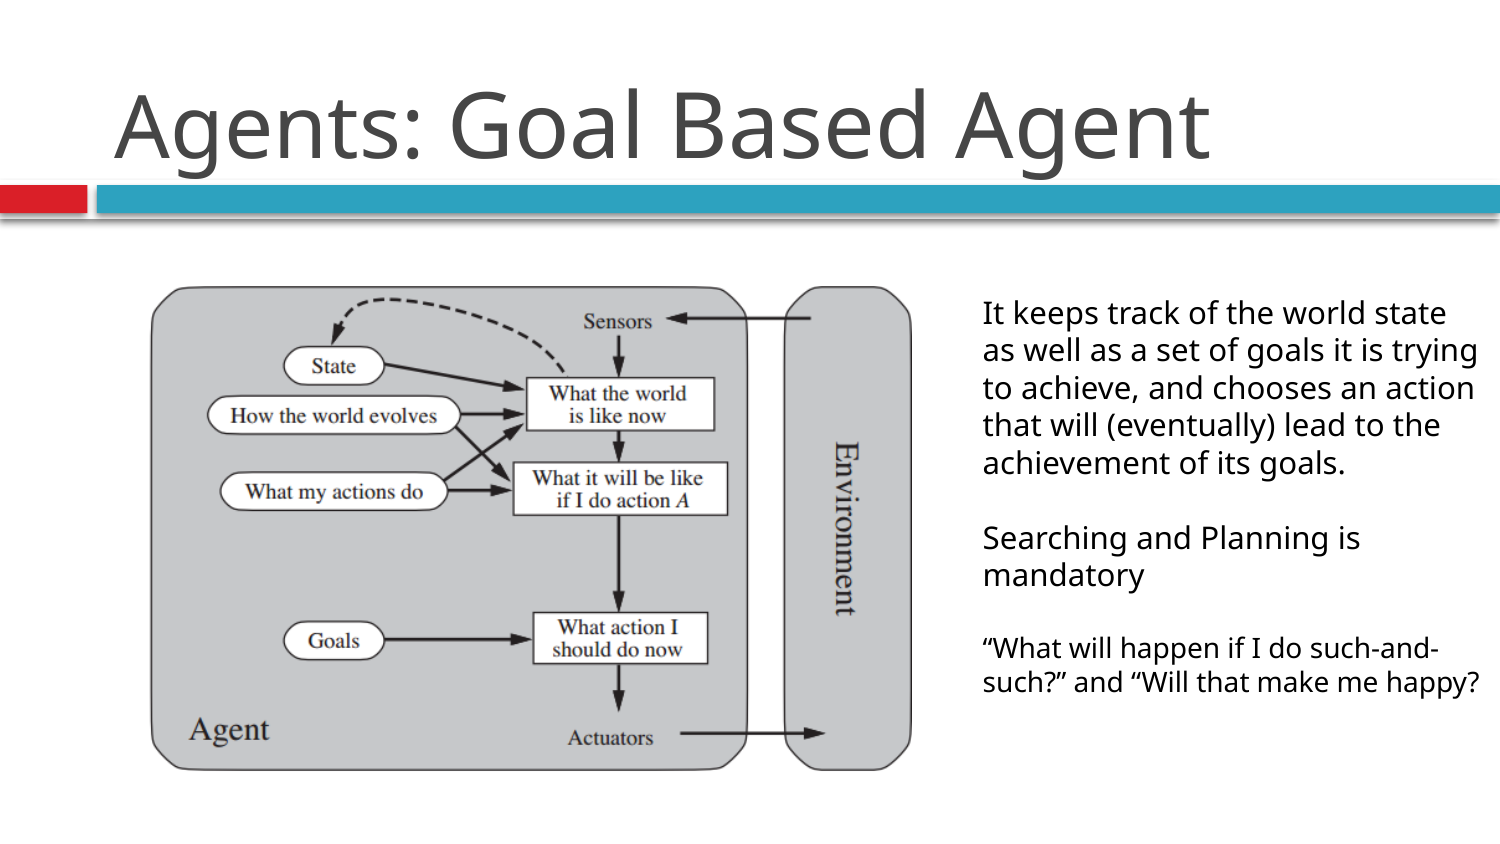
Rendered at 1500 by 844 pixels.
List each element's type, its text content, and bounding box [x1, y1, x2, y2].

picture [134, 285, 913, 777]
title Agents: Goal Based Agent [99, 19, 1438, 185]
text_box It keeps track of the world state as well as a set of goals it is trying to achieve, and chooses an action that will (eventually) lead to the achievement of its goals. Searching and Planning is mandatory “What will happen if I do such-and-such?” and “Will that make me happy? [967, 285, 1500, 840]
